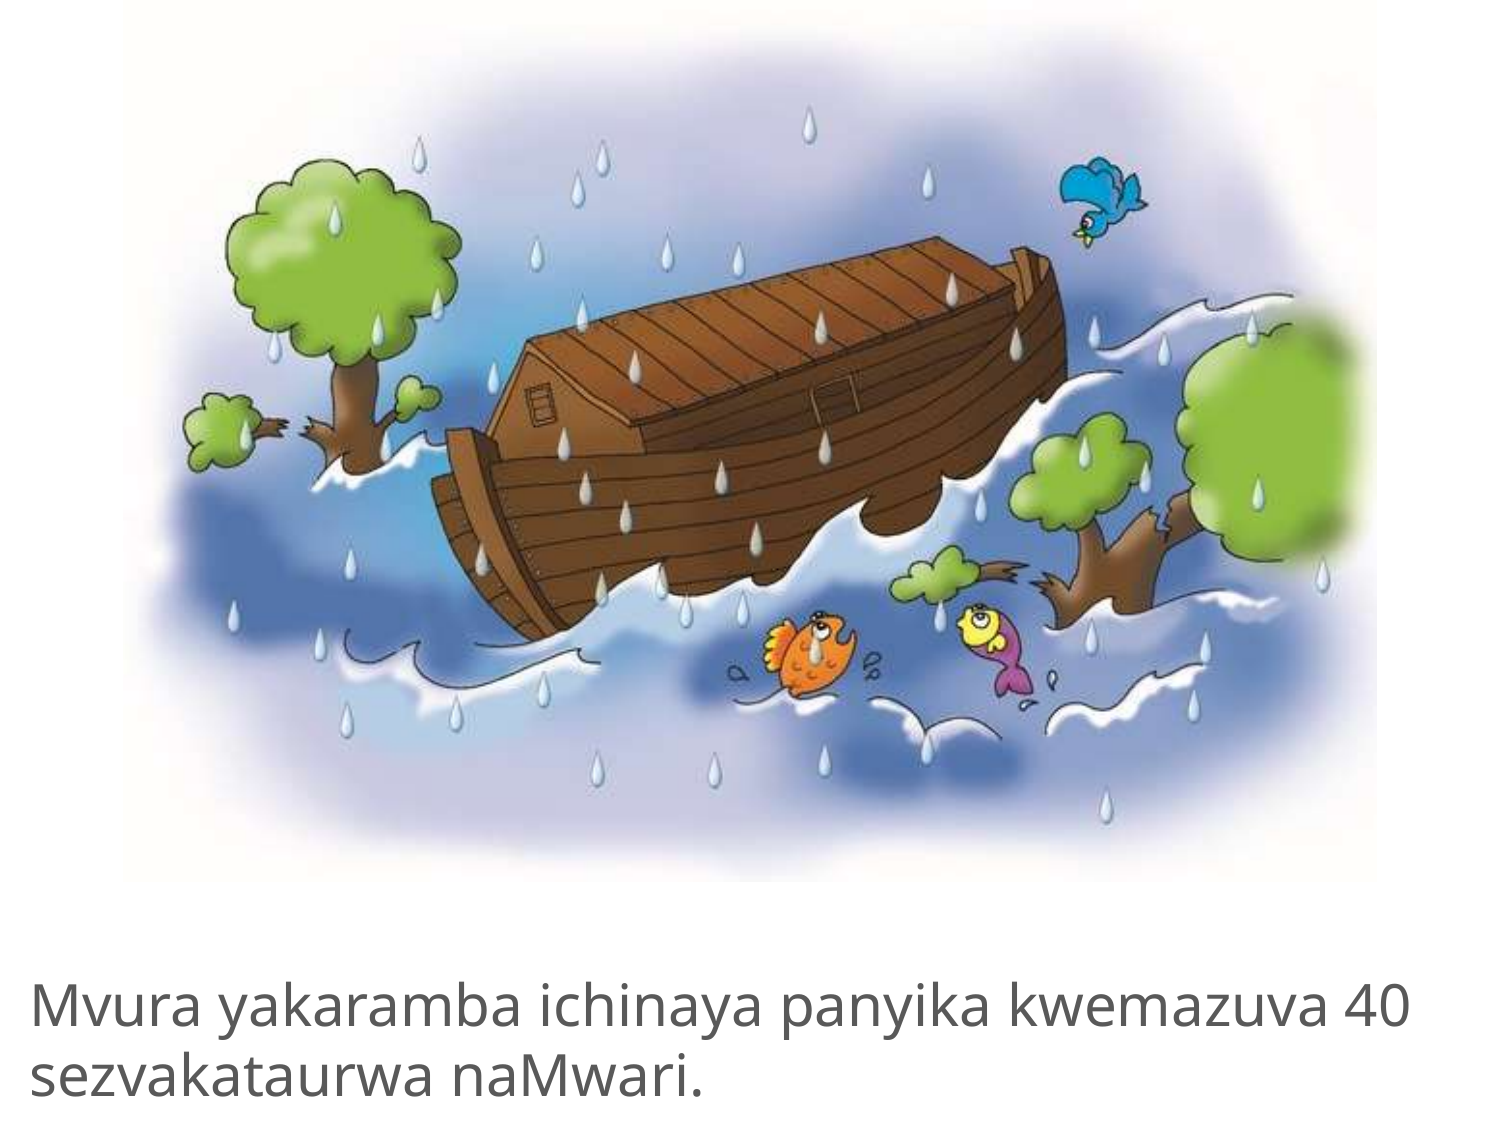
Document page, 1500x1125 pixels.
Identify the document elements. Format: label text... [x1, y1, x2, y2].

text_box Mvura yakaramba ichinaya panyika kwemazuva 40 sezvakataurwa naMwari. [14, 961, 1500, 1116]
picture [122, 0, 1377, 882]
